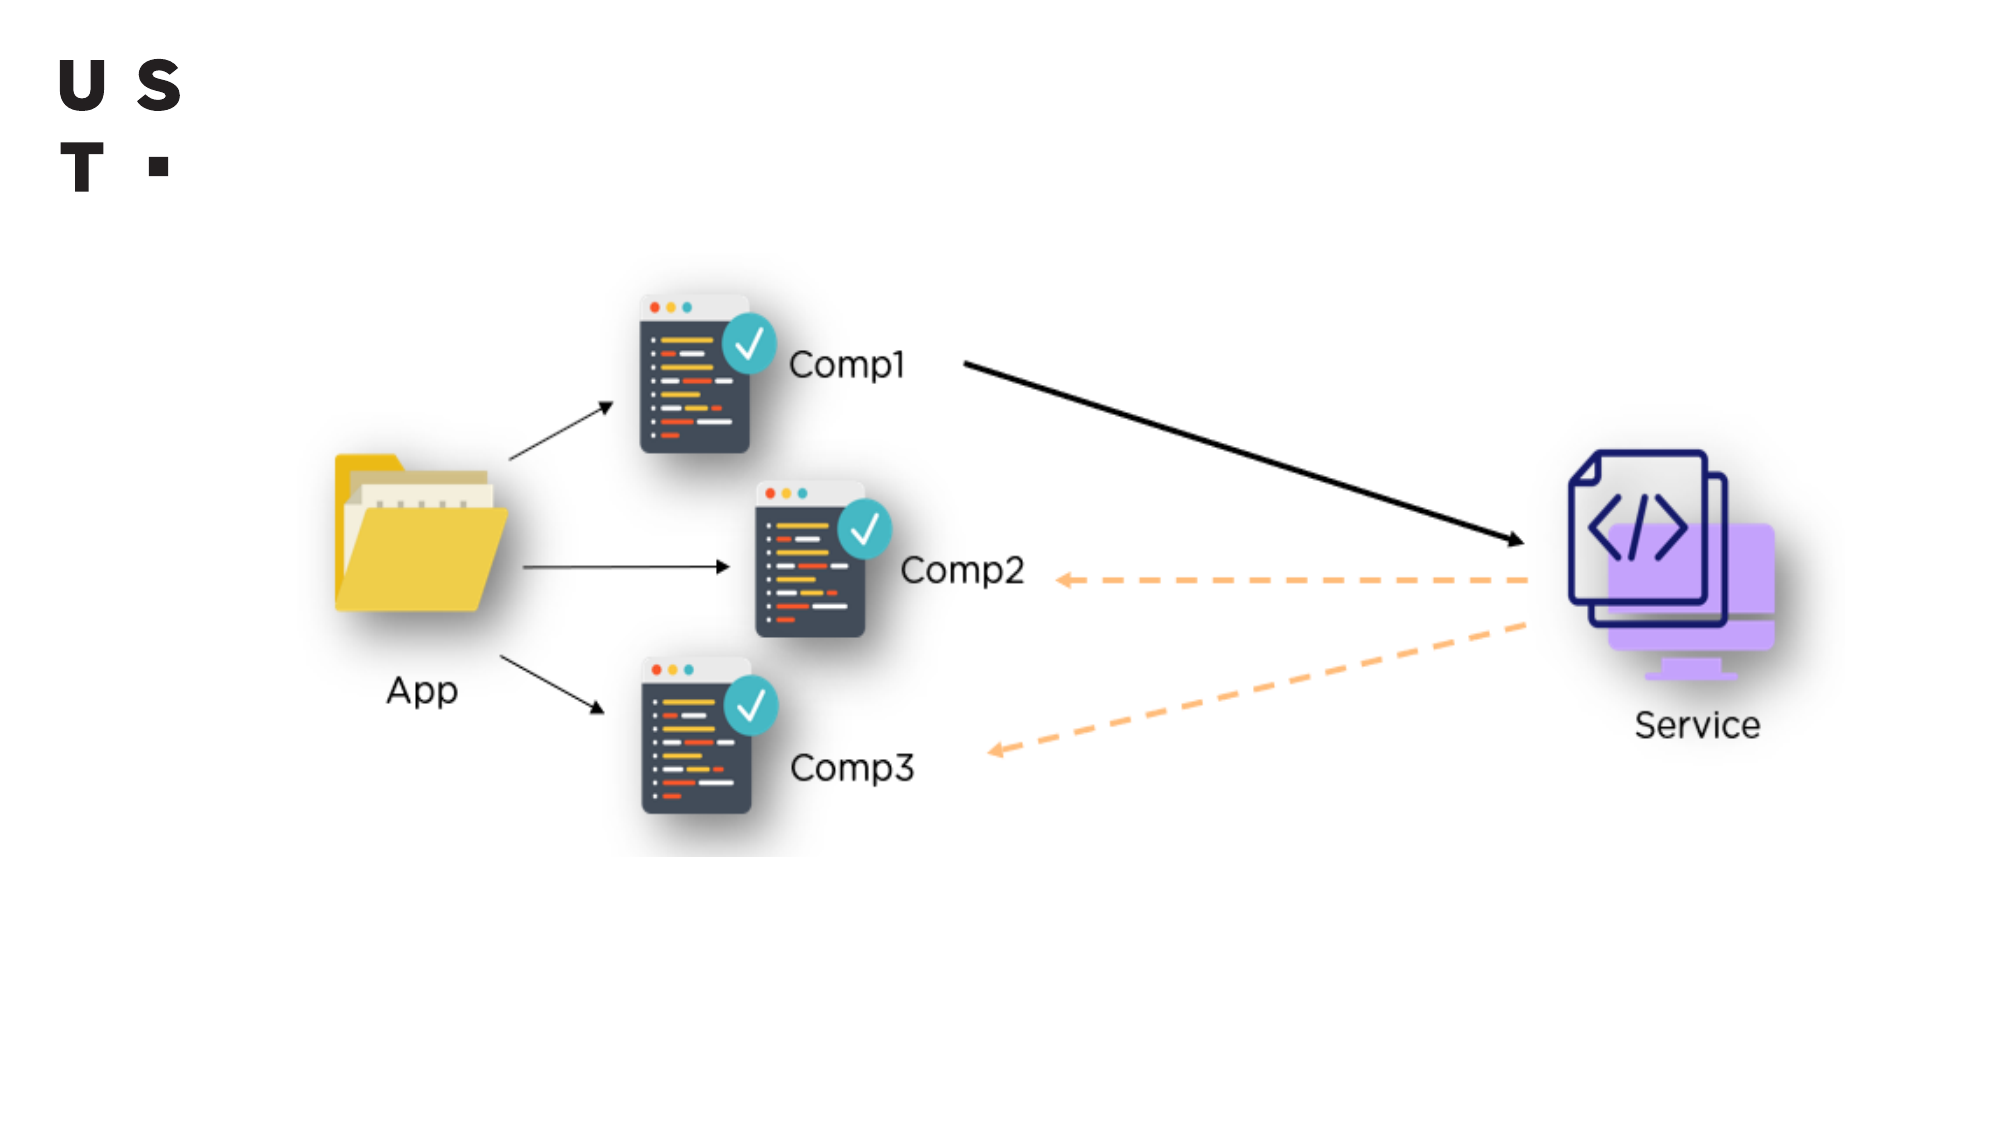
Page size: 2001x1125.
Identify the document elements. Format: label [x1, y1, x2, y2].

picture [199, 225, 1846, 858]
